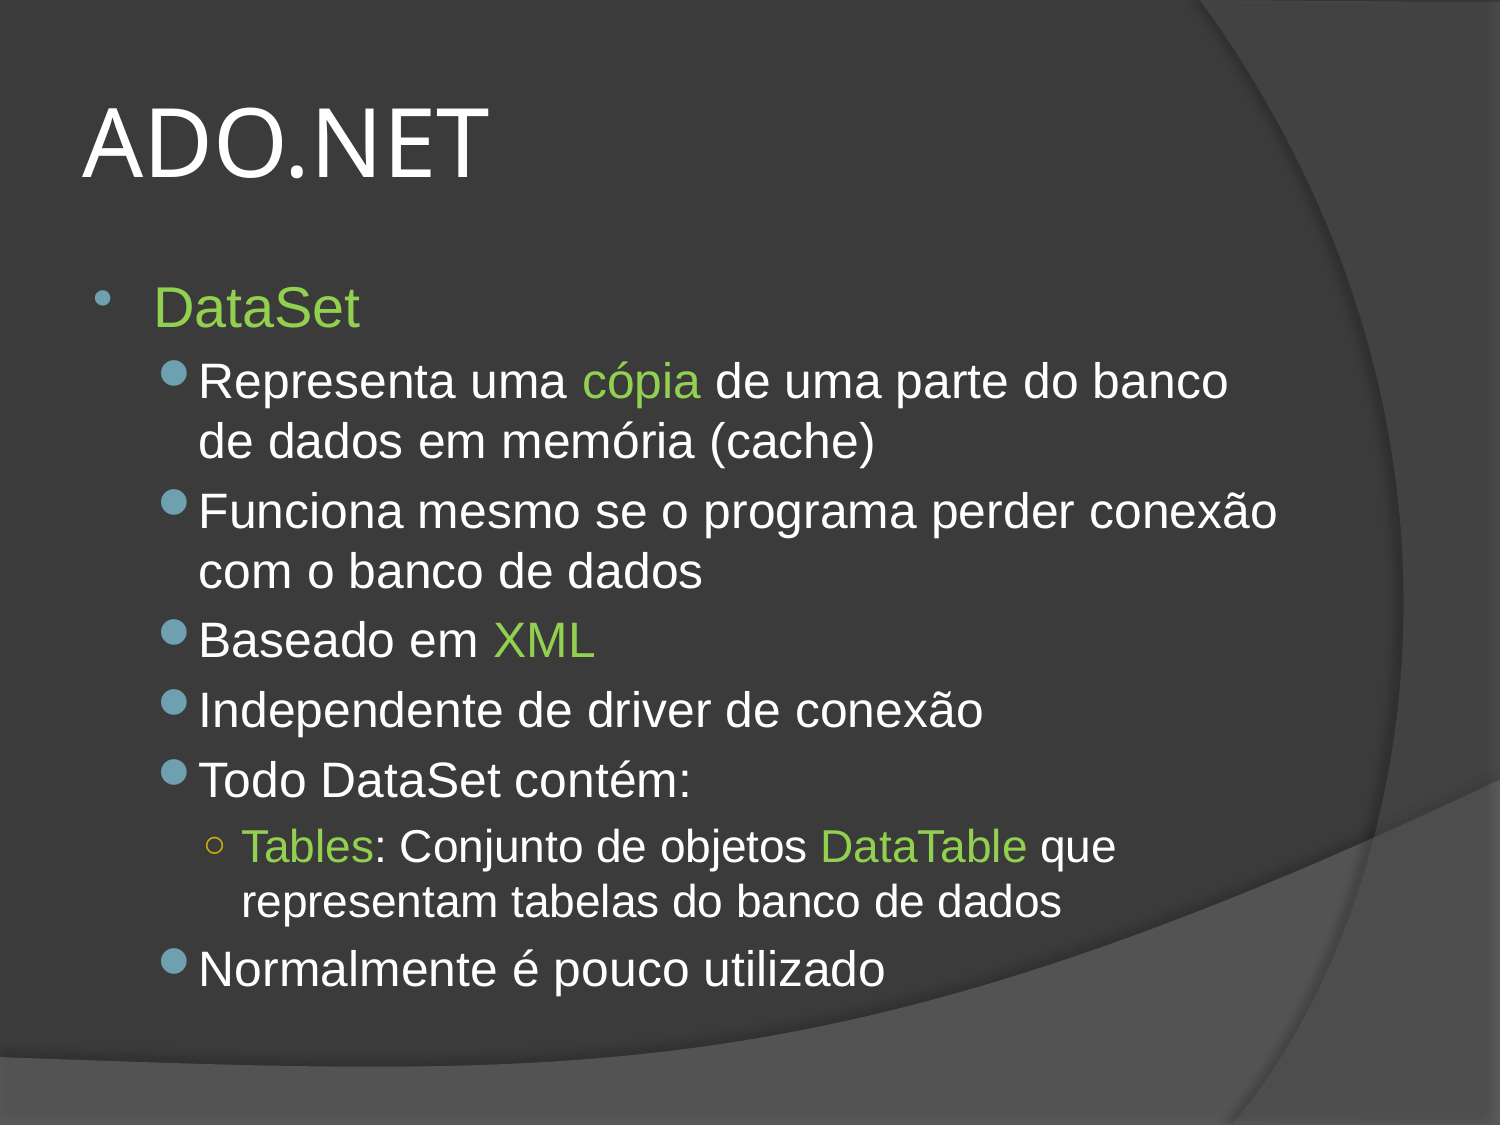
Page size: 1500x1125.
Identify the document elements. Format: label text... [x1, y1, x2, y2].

list DataSet Representa uma cópia de uma parte do banco de dados em memória (cache) Funciona mesmo se o programa perder conexão com o banco de dados Baseado em XML Independente de driver de conexão Todo DataSet contém: Tables: Conjunto de objetos DataTable que representam tabelas do banco de dados Normalmente é pouco utilizado [75, 262, 1300, 1005]
title ADO.NET [75, 45, 1300, 233]
